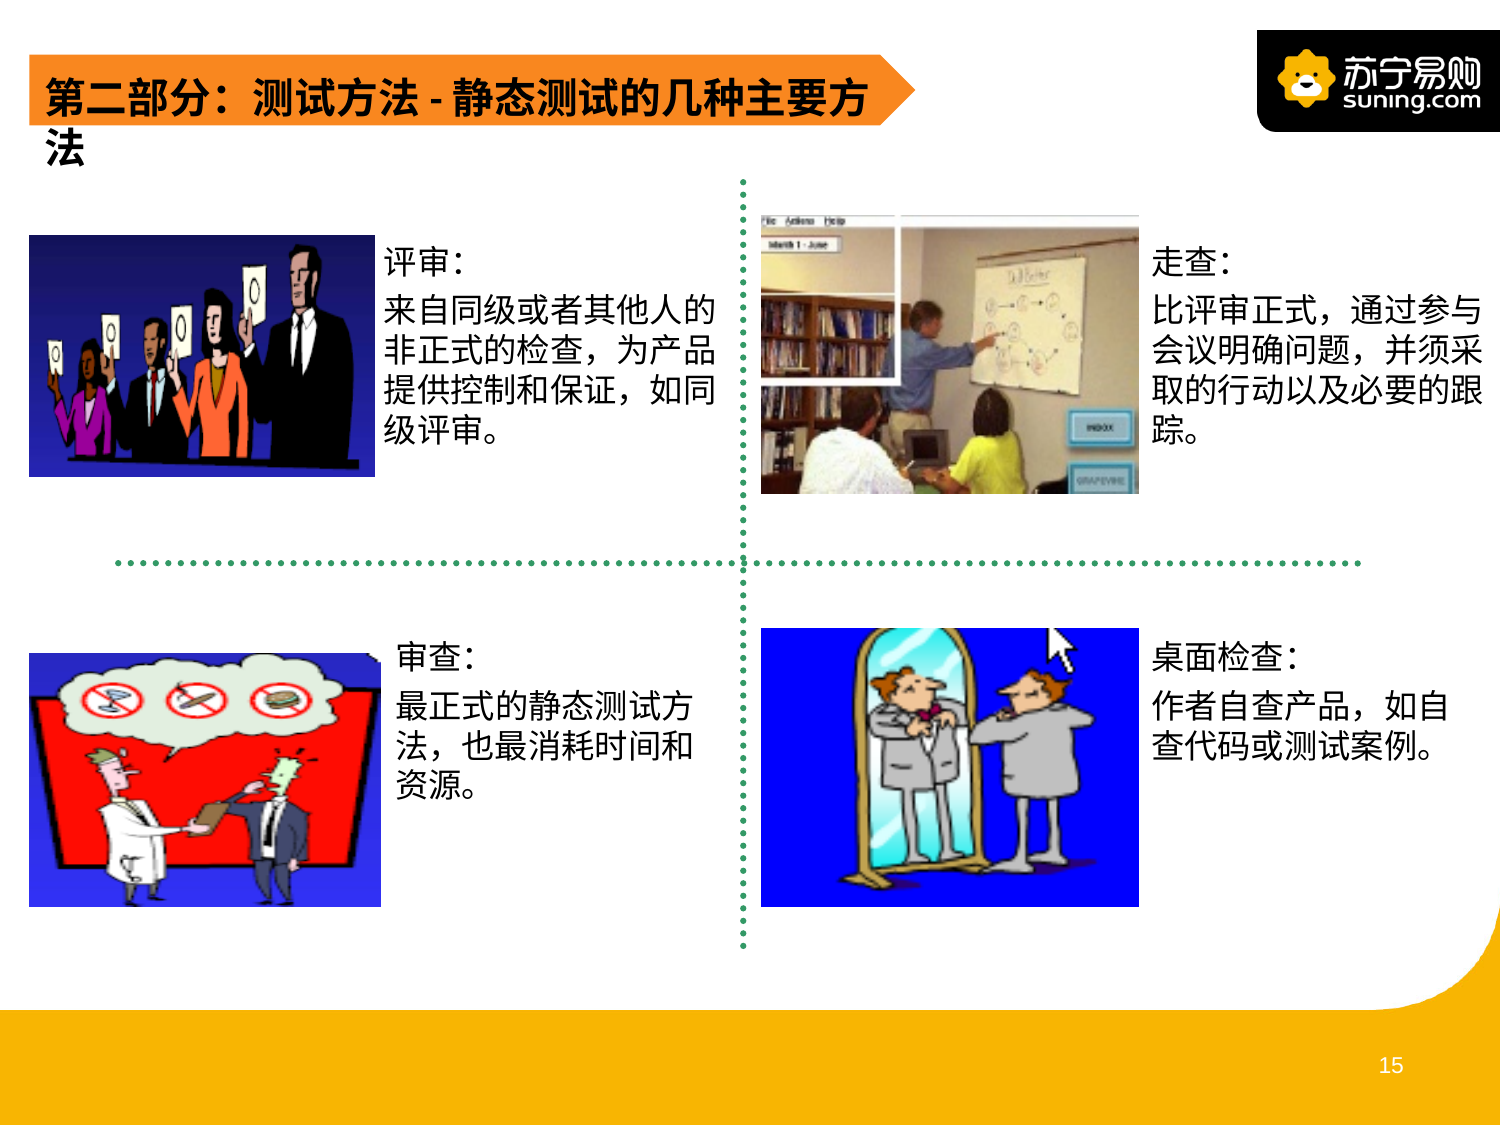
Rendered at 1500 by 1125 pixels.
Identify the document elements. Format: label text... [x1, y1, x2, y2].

slide_number 14 [1068, 1034, 1419, 1094]
text_box 评审： 来自同级或者其他人的非正式的检查，为产品提供控制和保证，如同级评审。 [383, 233, 744, 457]
text_box 走查： 比评审正式，通过参与会议明确问题，并须采取的行动以及必要的跟踪。 [1151, 233, 1500, 457]
text_box 桌面检查： 作者自查产品，如自查代码或测试案例。 [1151, 629, 1471, 773]
text_box 审查： 最正式的静态测试方法，也最消耗时间和资源。 [395, 629, 711, 813]
text_box [27, 52, 893, 128]
text_box 第二部分：测试方法-静态测试的几种主要方法 [29, 64, 916, 179]
picture [0, 0, 1500, 1125]
